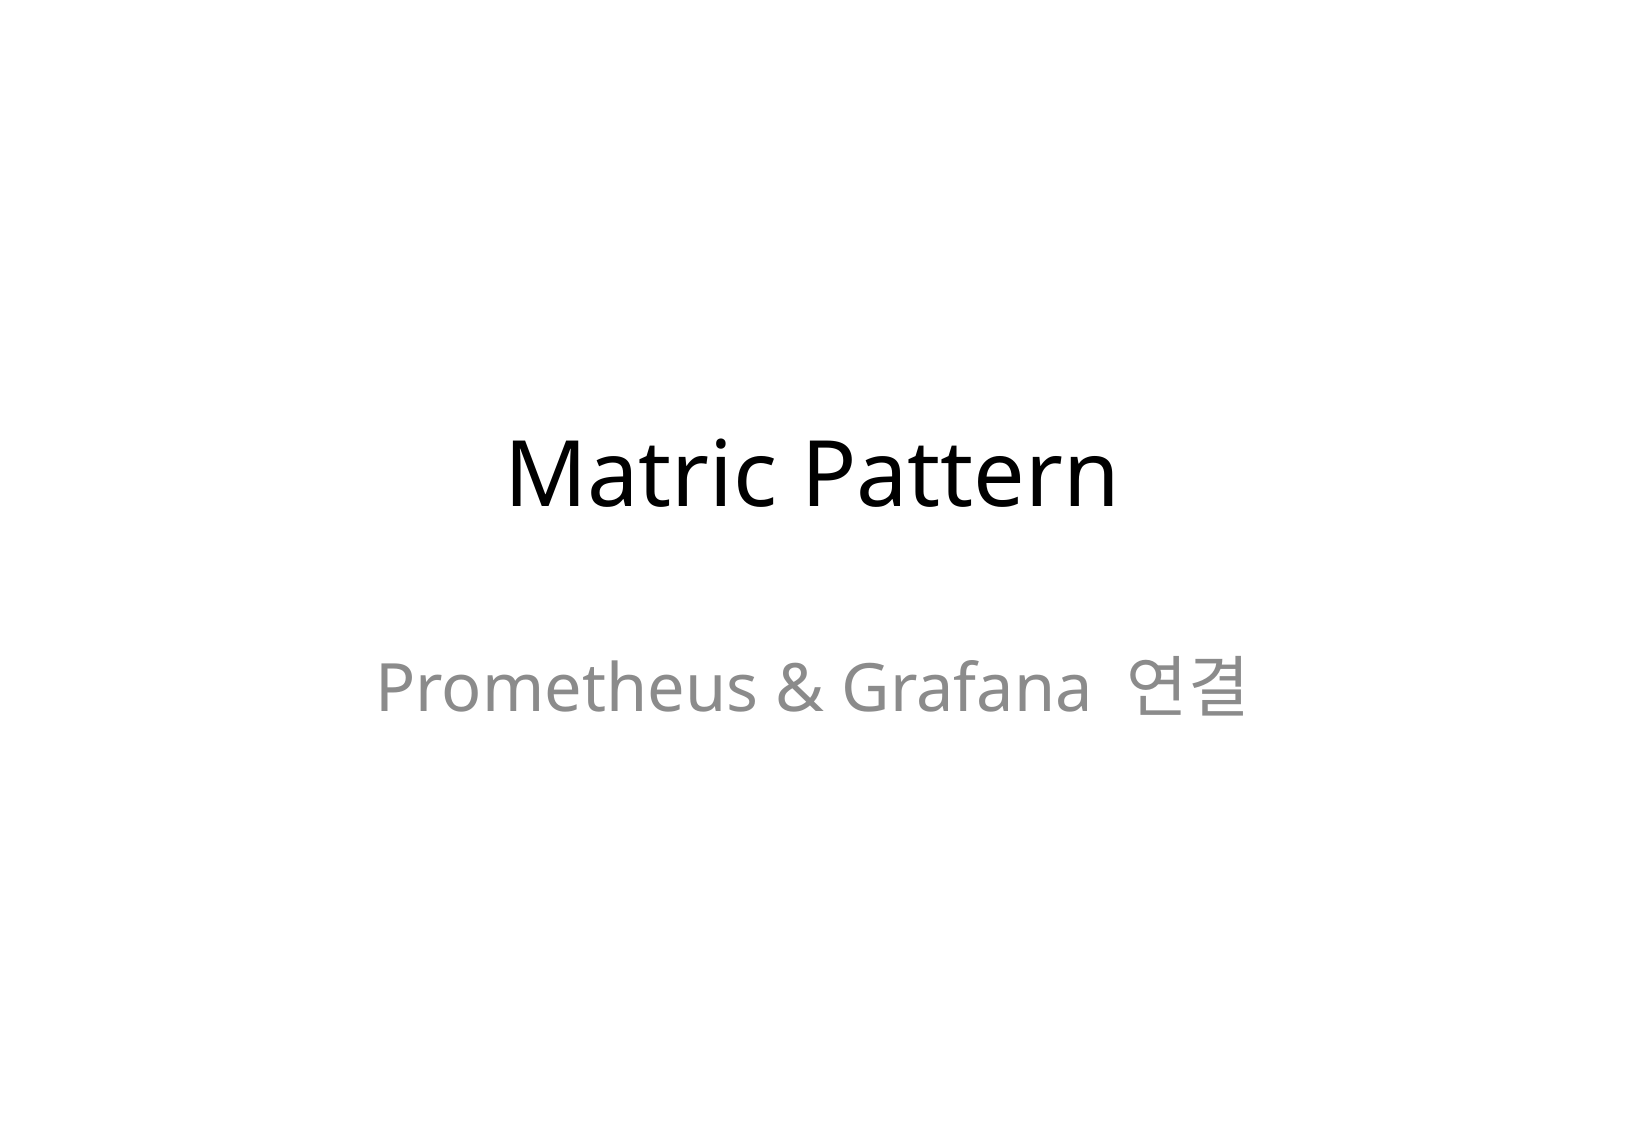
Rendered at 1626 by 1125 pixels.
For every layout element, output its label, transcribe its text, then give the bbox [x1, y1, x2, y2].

subtitle Prometheus & Grafana 연결 [243, 637, 1382, 925]
title Matric Pattern [121, 349, 1504, 591]
